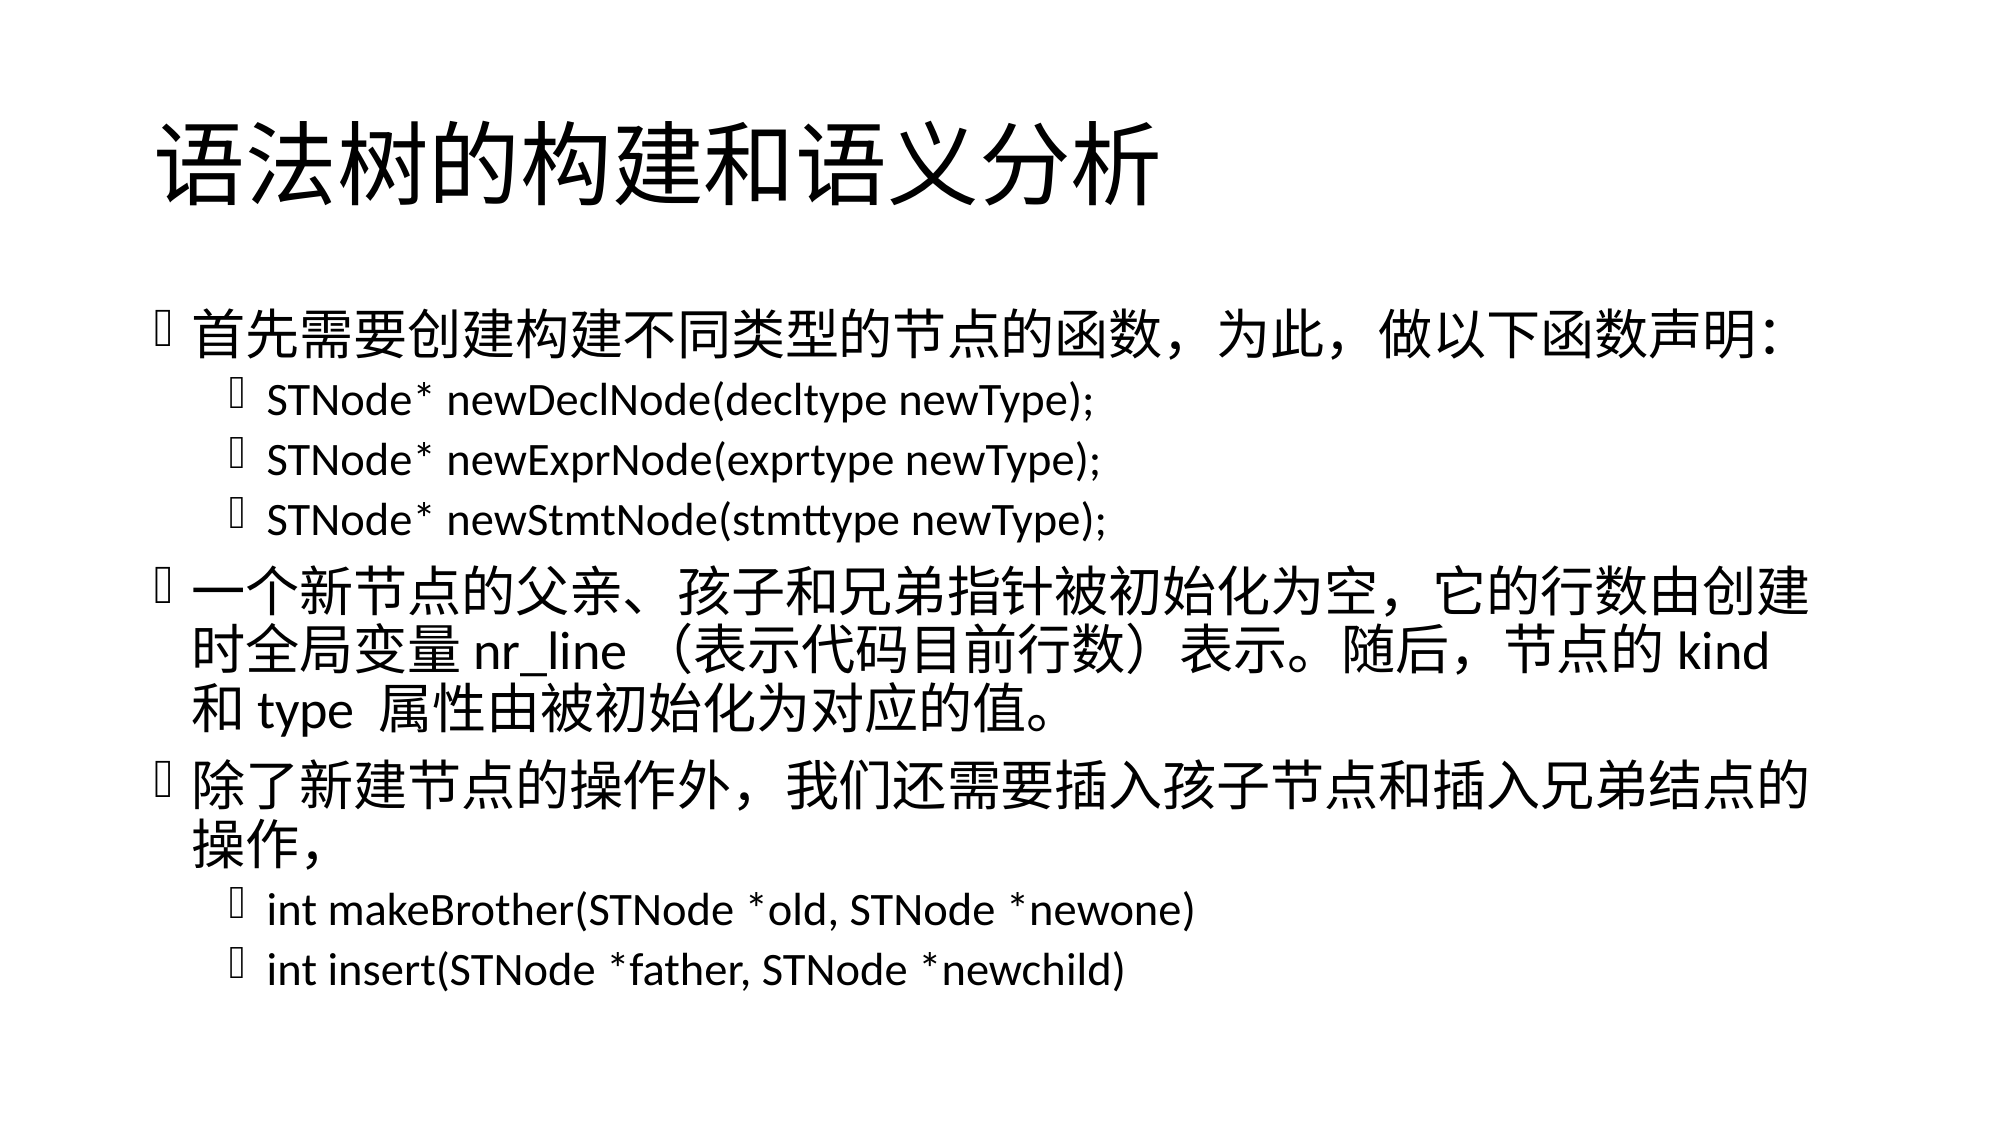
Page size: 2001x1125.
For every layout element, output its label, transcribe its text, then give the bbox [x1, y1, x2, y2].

title 语法树的构建和语义分析 [138, 60, 1864, 278]
list 首先需要创建构建不同类型的节点的函数，为此，做以下函数声明： STNode* newDeclNode(decltype newType); STNode* newExprNode(exprtype newType); STNode* newStmtNode(stmttype newType); 一个新节点的父亲、孩子和兄弟指针被初始化为空，它的行数由创建时全局变量nr_line（表示代码目前行数）表示。随后，节点的kind 和type 属性由被初始化为对应的值。 除了新建节点的操作外，我们还需要插入孩子节点和插入兄弟结点的操作， int makeBrother(STNode *old, STNode *newone) int insert(STNode *father, STNode *newchild) [138, 299, 1864, 1014]
